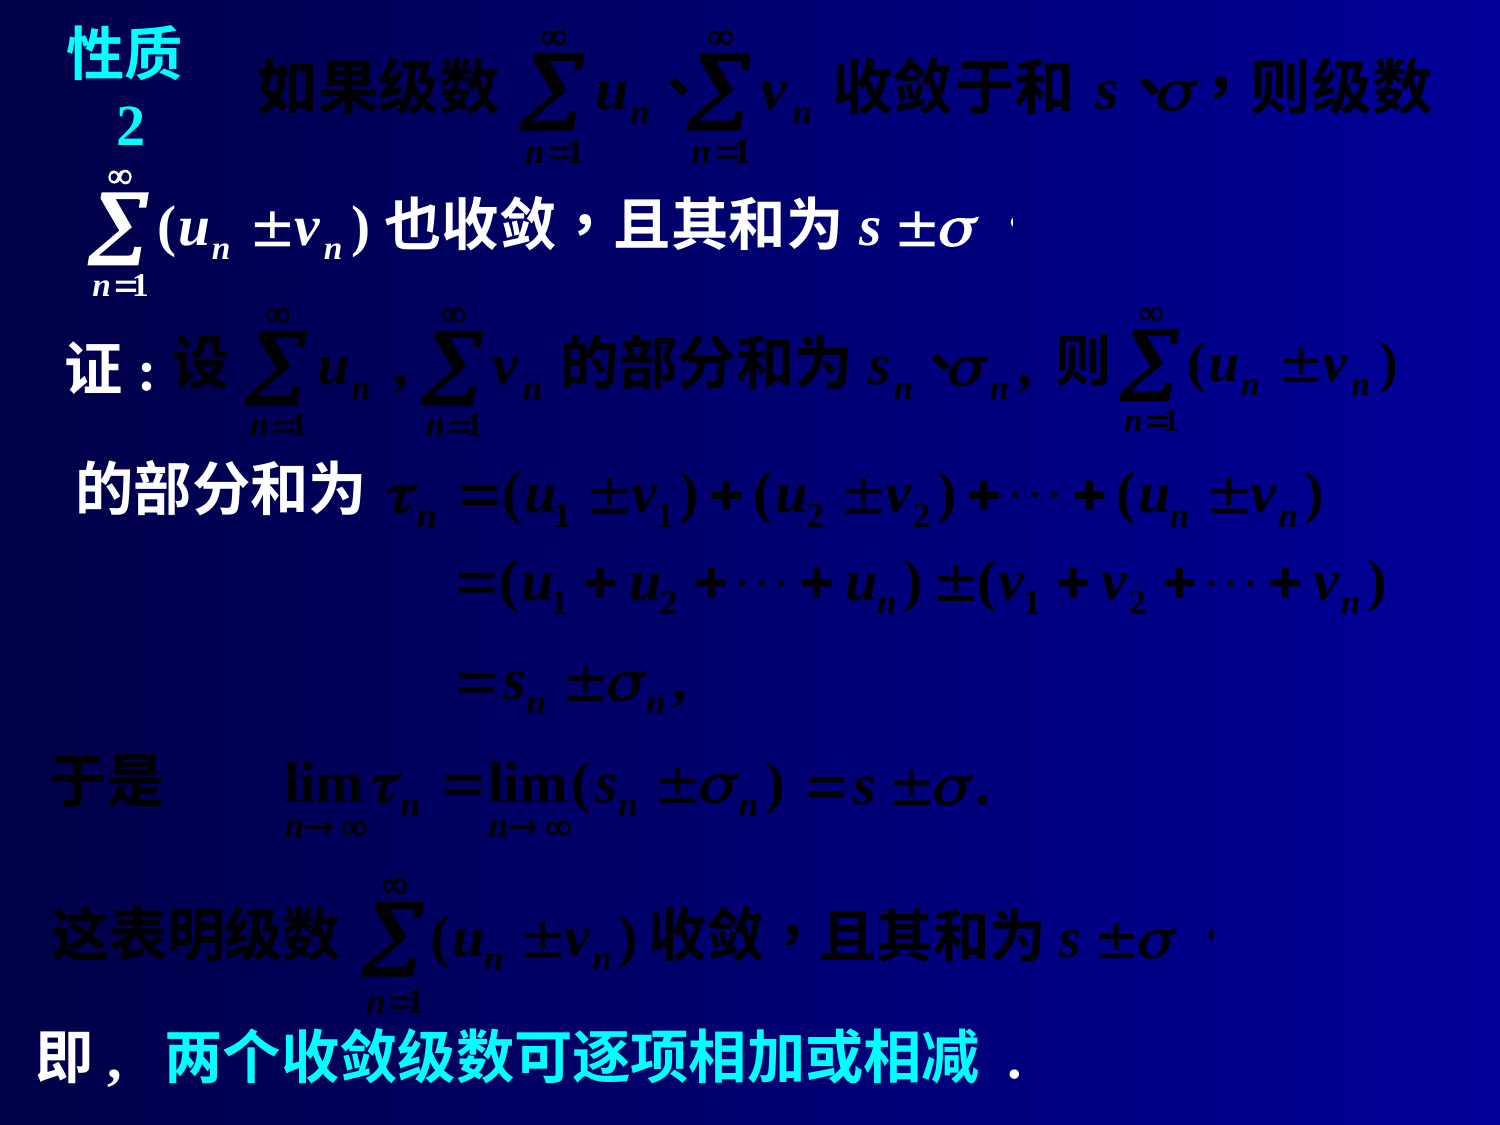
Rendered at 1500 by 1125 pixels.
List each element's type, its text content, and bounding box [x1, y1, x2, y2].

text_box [812, 899, 1213, 982]
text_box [162, 287, 1041, 449]
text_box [49, 862, 807, 1019]
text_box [62, 149, 1013, 308]
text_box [387, 462, 1328, 534]
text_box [449, 549, 1390, 621]
text_box 的部分和为 [60, 444, 382, 530]
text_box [49, 749, 788, 844]
title 性质2 [37, 37, 226, 138]
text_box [249, 8, 1451, 176]
text_box 即, 两个收敛级数可逐项相加或相减 . [20, 1012, 1037, 1098]
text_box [799, 762, 992, 811]
text_box 证: [50, 324, 157, 410]
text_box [1049, 287, 1426, 443]
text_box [449, 649, 690, 722]
